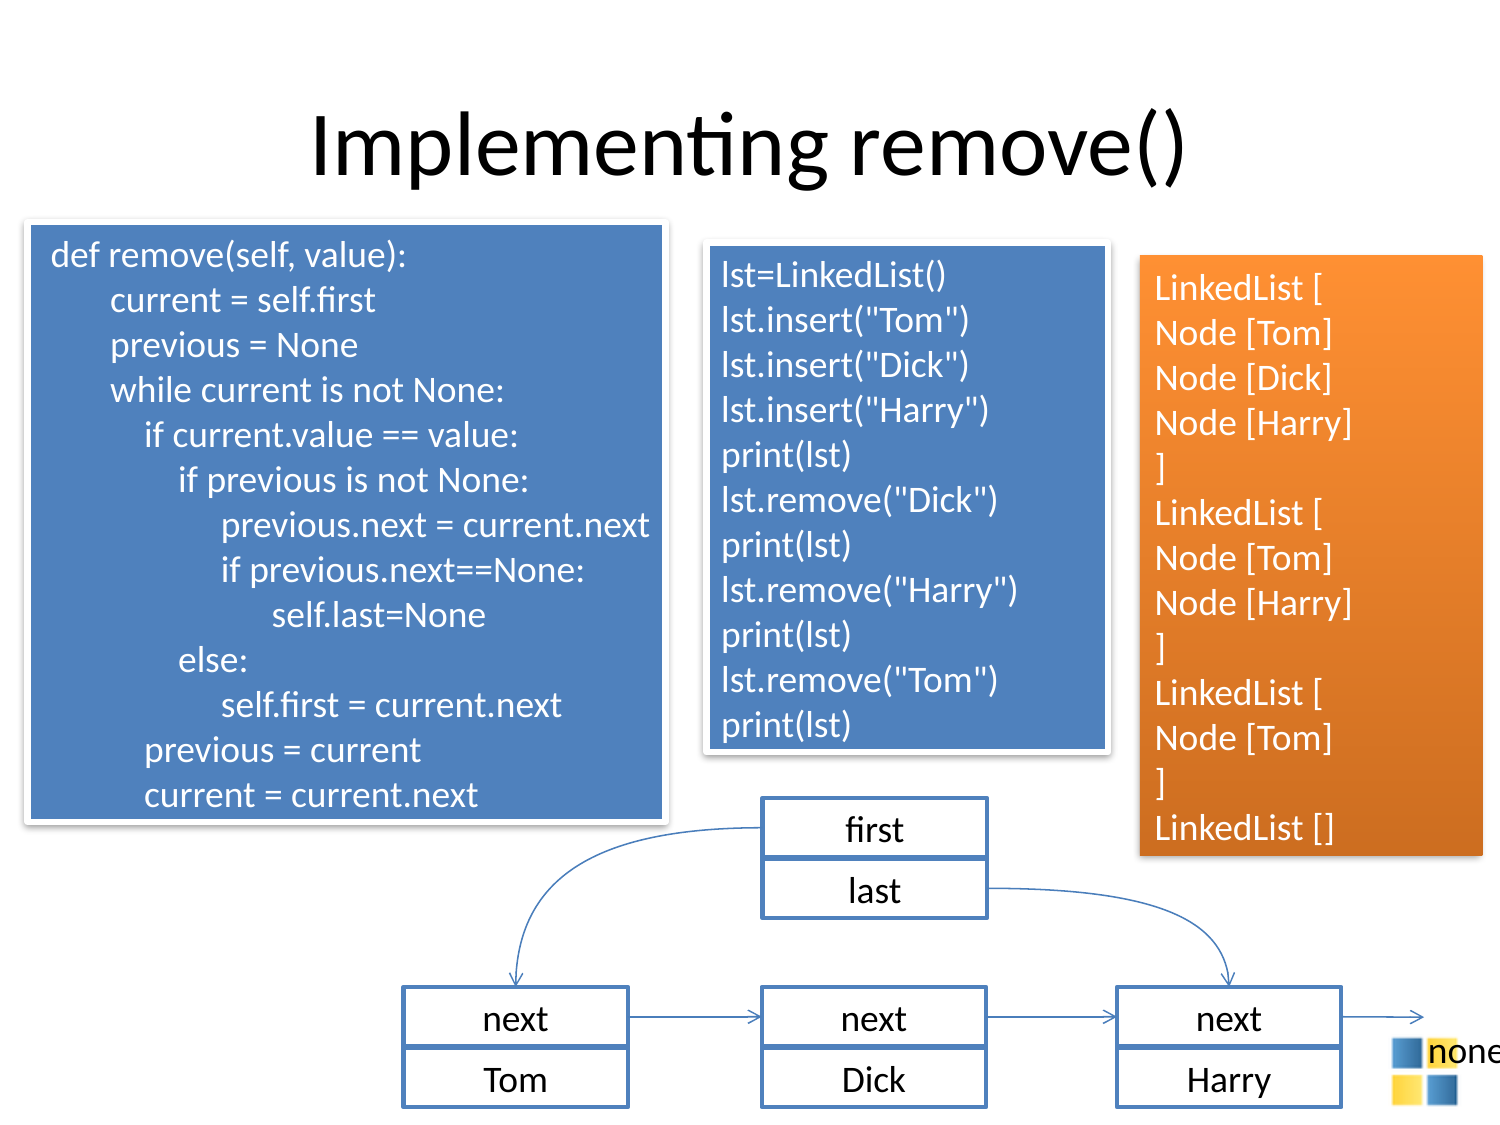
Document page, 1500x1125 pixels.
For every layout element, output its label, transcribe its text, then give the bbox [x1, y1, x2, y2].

text_box next [401, 985, 630, 1045]
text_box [515, 827, 763, 988]
text_box next [1115, 985, 1343, 1045]
text_box Harry [1115, 1045, 1343, 1109]
picture [1387, 1034, 1463, 1110]
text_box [986, 888, 1230, 988]
text_box lst=LinkedList() lst.insert("Tom") lst.insert("Dick") lst.insert("Harry") print(lst) lst.remove("Dick") print(lst) lst.remove("Harry") print(lst) lst.remove("Tom") print(lst) [703, 239, 1111, 755]
text_box last [767, 856, 989, 920]
text_box next [760, 985, 988, 1045]
text_box first [760, 796, 989, 856]
text_box def remove(self, value): current = self.first previous = None while current is not None: if current.value == value: if previous is not None: previous.next = current.next if previous.next==None: self.last=None else: self.first = current.next previous = current current = current.next [24, 219, 669, 825]
text_box LinkedList [ Node [Tom] Node [Dick] Node [Harry] ] LinkedList [ Node [Tom] Node [Harry] ] LinkedList [ Node [Tom] ] LinkedList [] [1139, 255, 1483, 856]
title Implementing remove() [75, 45, 1425, 233]
text_box Tom [401, 1045, 630, 1109]
text_box none [1413, 1018, 1500, 1079]
text_box Dick [760, 1045, 988, 1109]
